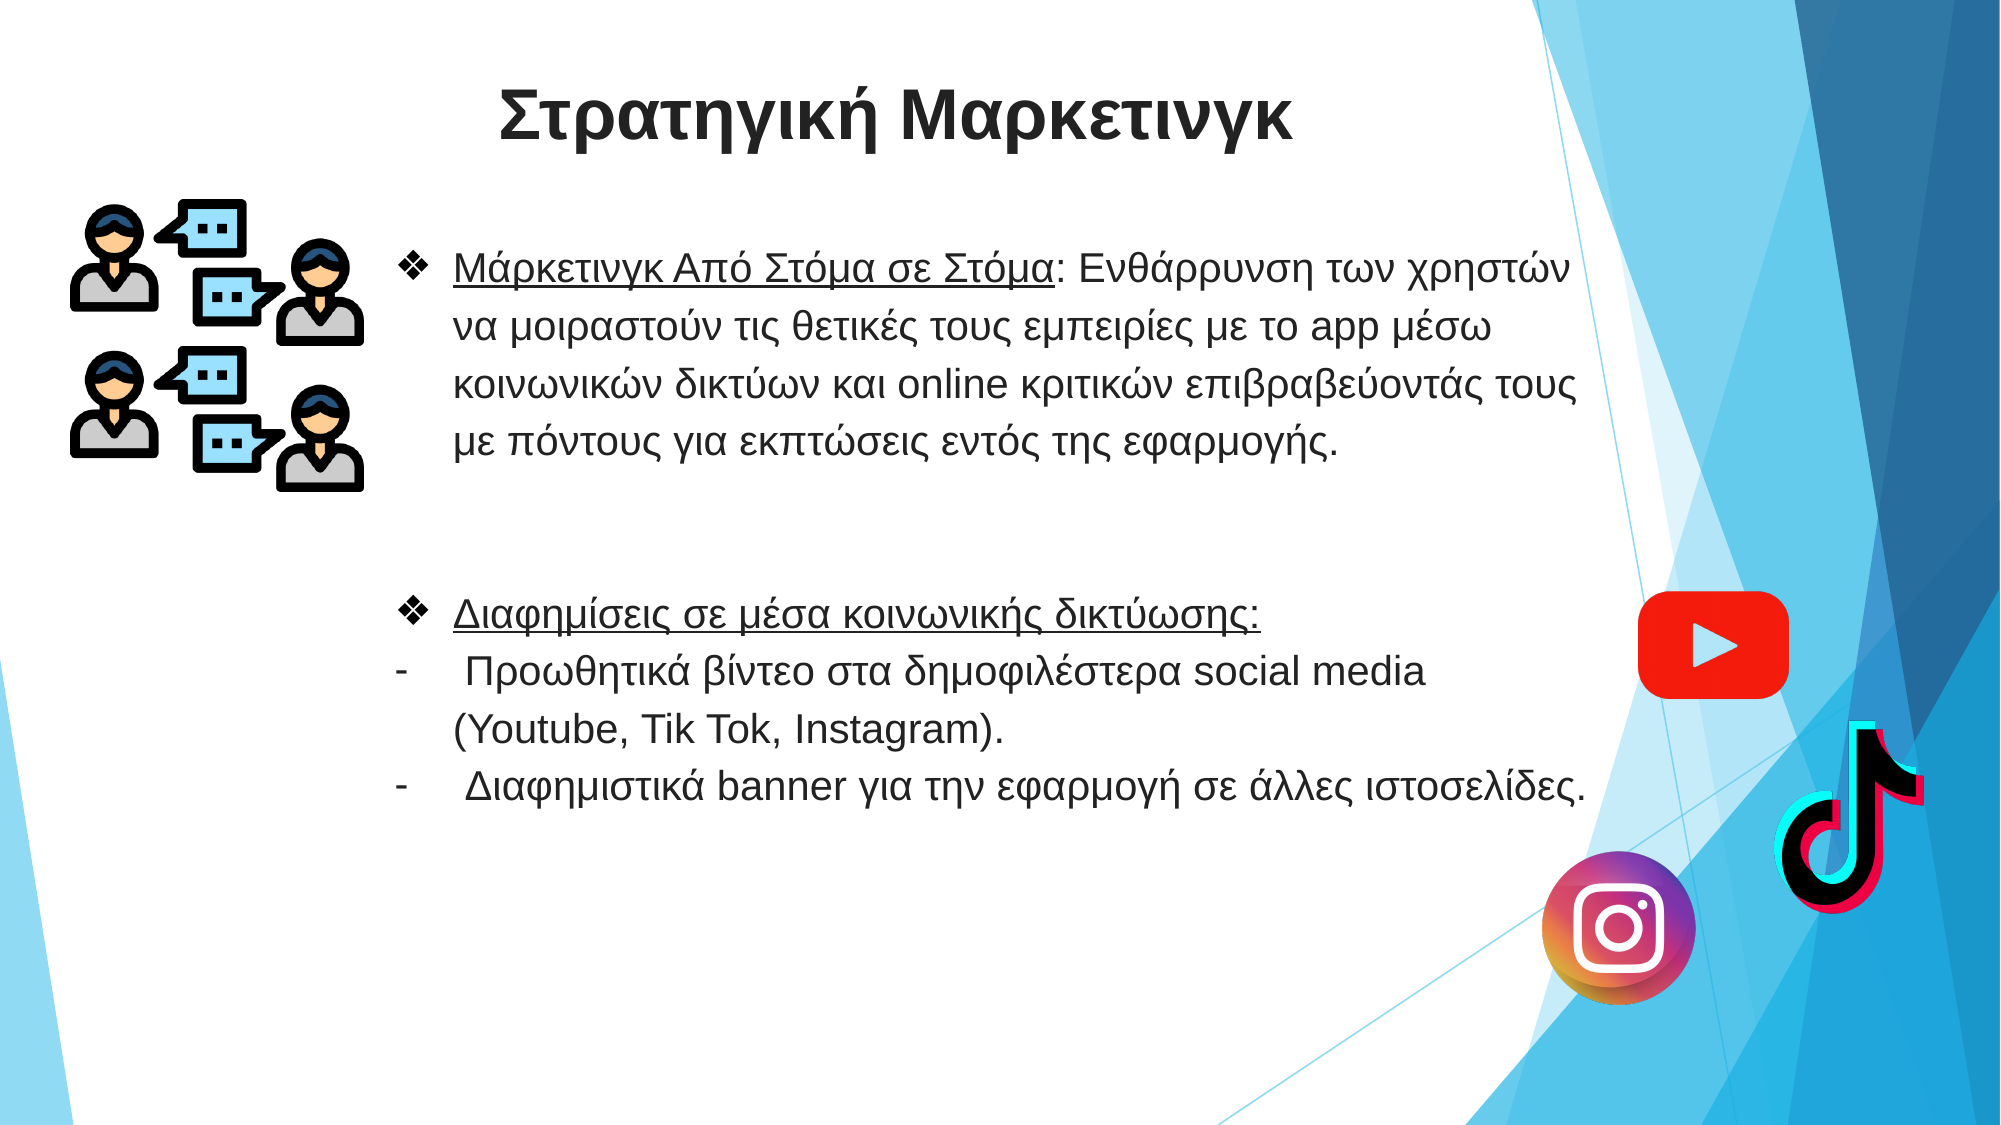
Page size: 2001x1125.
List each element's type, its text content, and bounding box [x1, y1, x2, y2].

text_box Μάρκετινγκ Από Στόμα σε Στόμα: Ενθάρρυνση των χρηστών να μοιραστούν τις θετικές τους εμπειρίες με το app μέσω κοινωνικών δικτύων και online κριτικών επιβραβεύοντάς τους με πόντους για εκπτώσεις εντός της εφαρμογής. Διαφημίσεις σε μέσα κοινωνικής δικτύωσης: Προωθητικά βίντεο στα δημοφιλέστερα social media (Youtube, Tik Tok, Instagram). Διαφημιστικά banner για την εφαρμογή σε άλλες ιστοσελίδες. [363, 218, 1614, 824]
title Στρατηγική Μαρκετινγκ [464, 47, 1329, 176]
picture [70, 199, 364, 493]
picture [1638, 569, 1934, 915]
picture [1534, 843, 1705, 1013]
